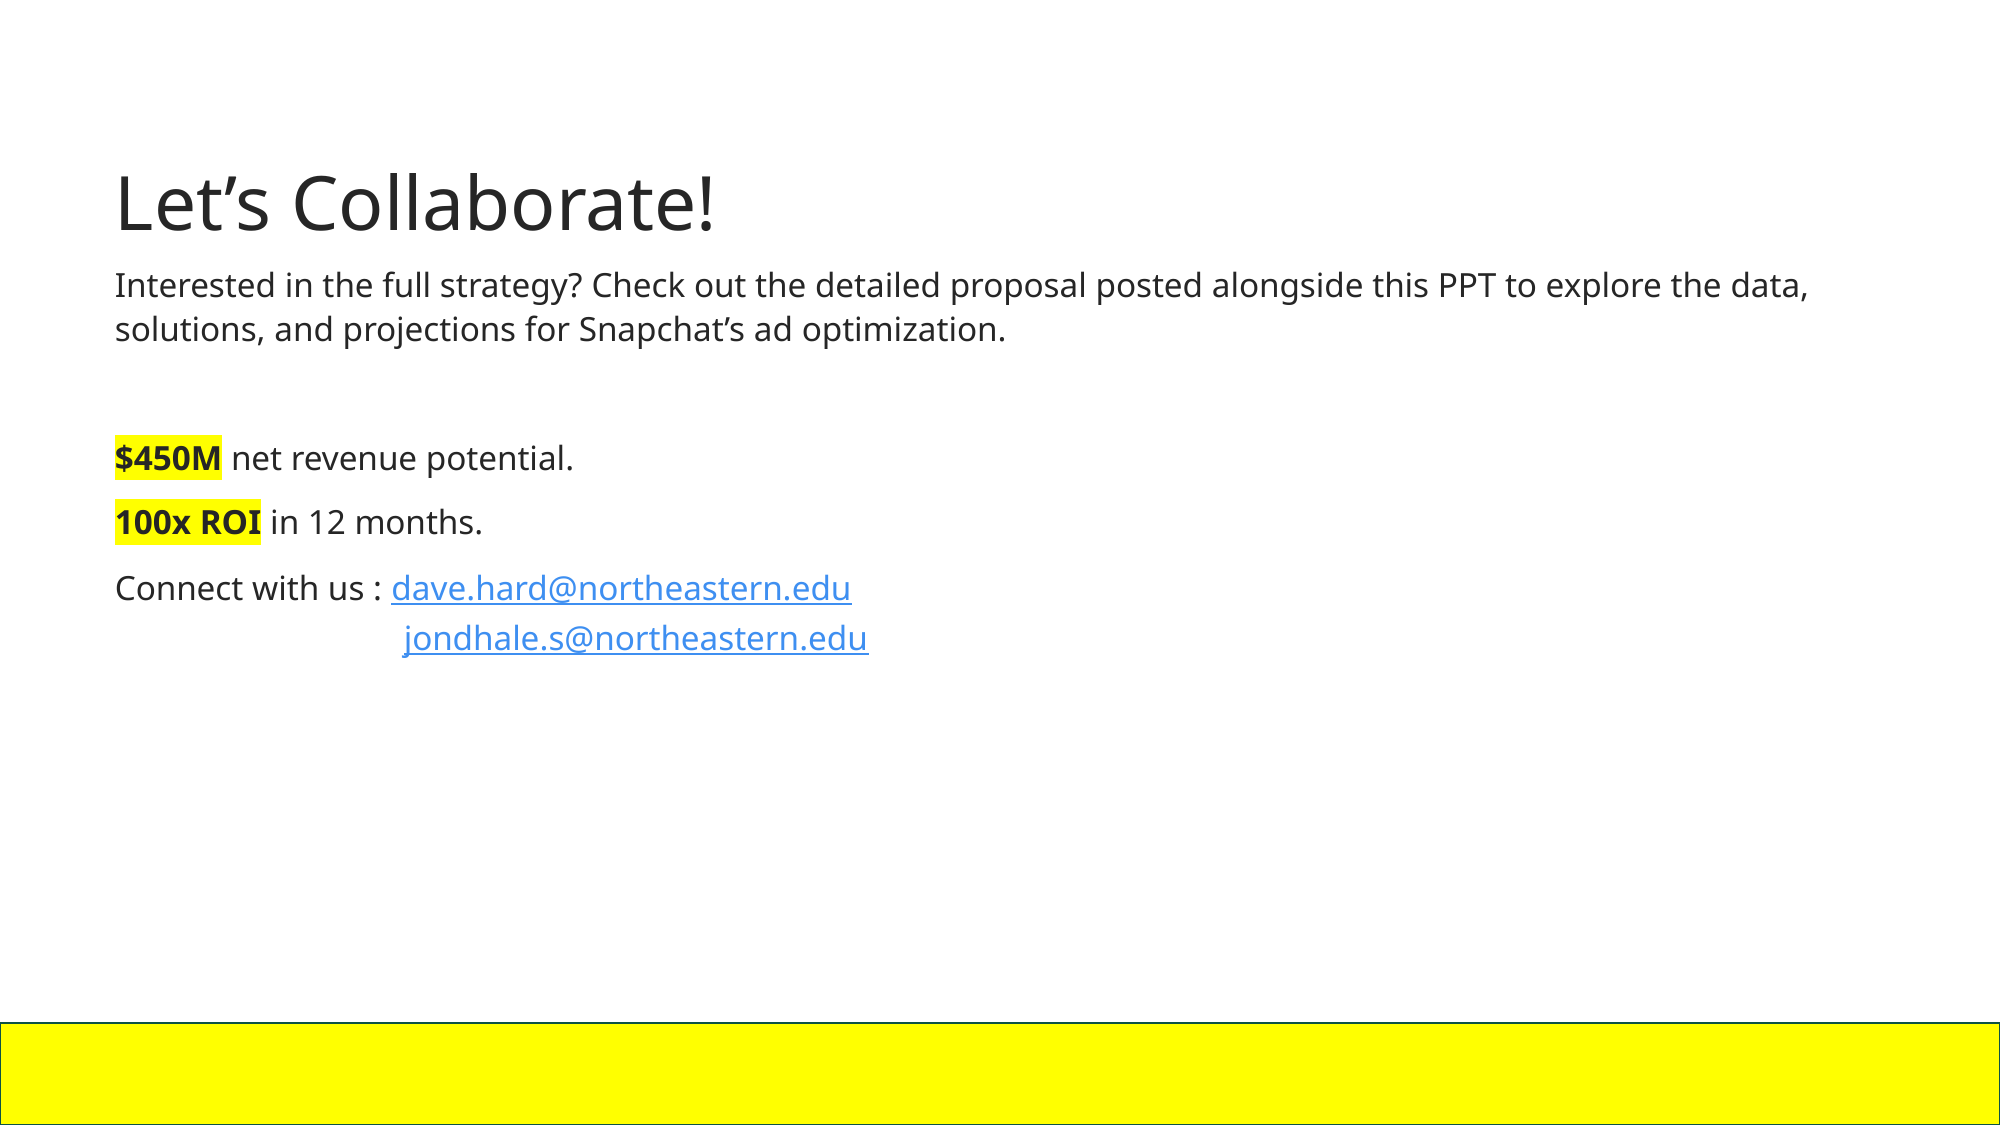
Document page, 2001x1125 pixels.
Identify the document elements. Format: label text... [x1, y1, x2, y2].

text_box [0, 1022, 2000, 1125]
list Interested in the full strategy? Check out the detailed proposal posted alongside this PPT to explore the data, solutions, and projections for Snapchat’s ad optimization. $450M net revenue potential. 100x ROI in 12 months. Connect with us : dave.hard@northeastern.edu jondhale.s@northeastern.edu [99, 252, 1900, 915]
title Let’s Collaborate! [99, 35, 1900, 252]
